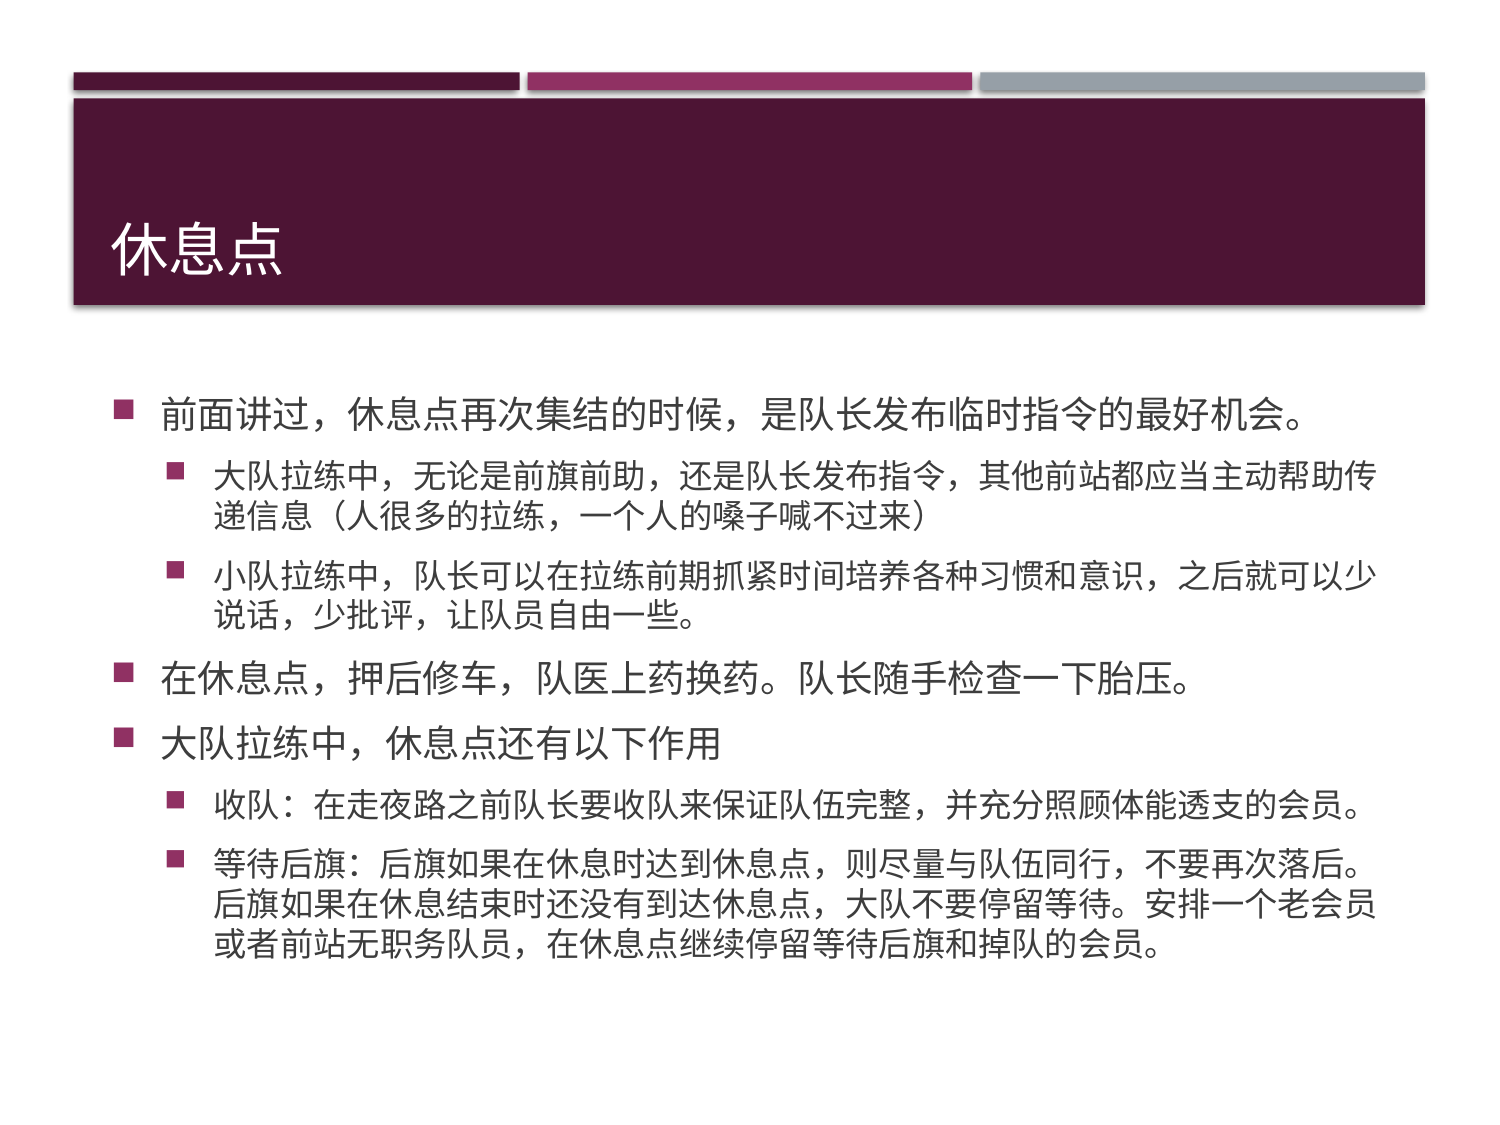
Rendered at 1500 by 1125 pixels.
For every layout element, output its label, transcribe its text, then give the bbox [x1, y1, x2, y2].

list 前面讲过，休息点再次集结的时候，是队长发布临时指令的最好机会。 大队拉练中，无论是前旗前助，还是队长发布指令，其他前站都应当主动帮助传递信息（人很多的拉练，一个人的嗓子喊不过来） 小队拉练中，队长可以在拉练前期抓紧时间培养各种习惯和意识，之后就可以少说话，少批评，让队员自由一些。 在休息点，押后修车，队医上药换药。队长随手检查一下胎压。 大队拉练中，休息点还有以下作用 收队：在走夜路之前队长要收队来保证队伍完整，并充分照顾体能透支的会员。 等待后旗：后旗如果在休息时达到休息点，则尽量与队伍同行，不要再次落后。后旗如果在休息结束时还没有到达休息点，大队不要停留等待。安排一个老会员或者前站无职务队员，在休息点继续停留等待后旗和掉队的会员。 [95, 365, 1406, 1071]
title 休息点 [95, 112, 1406, 291]
